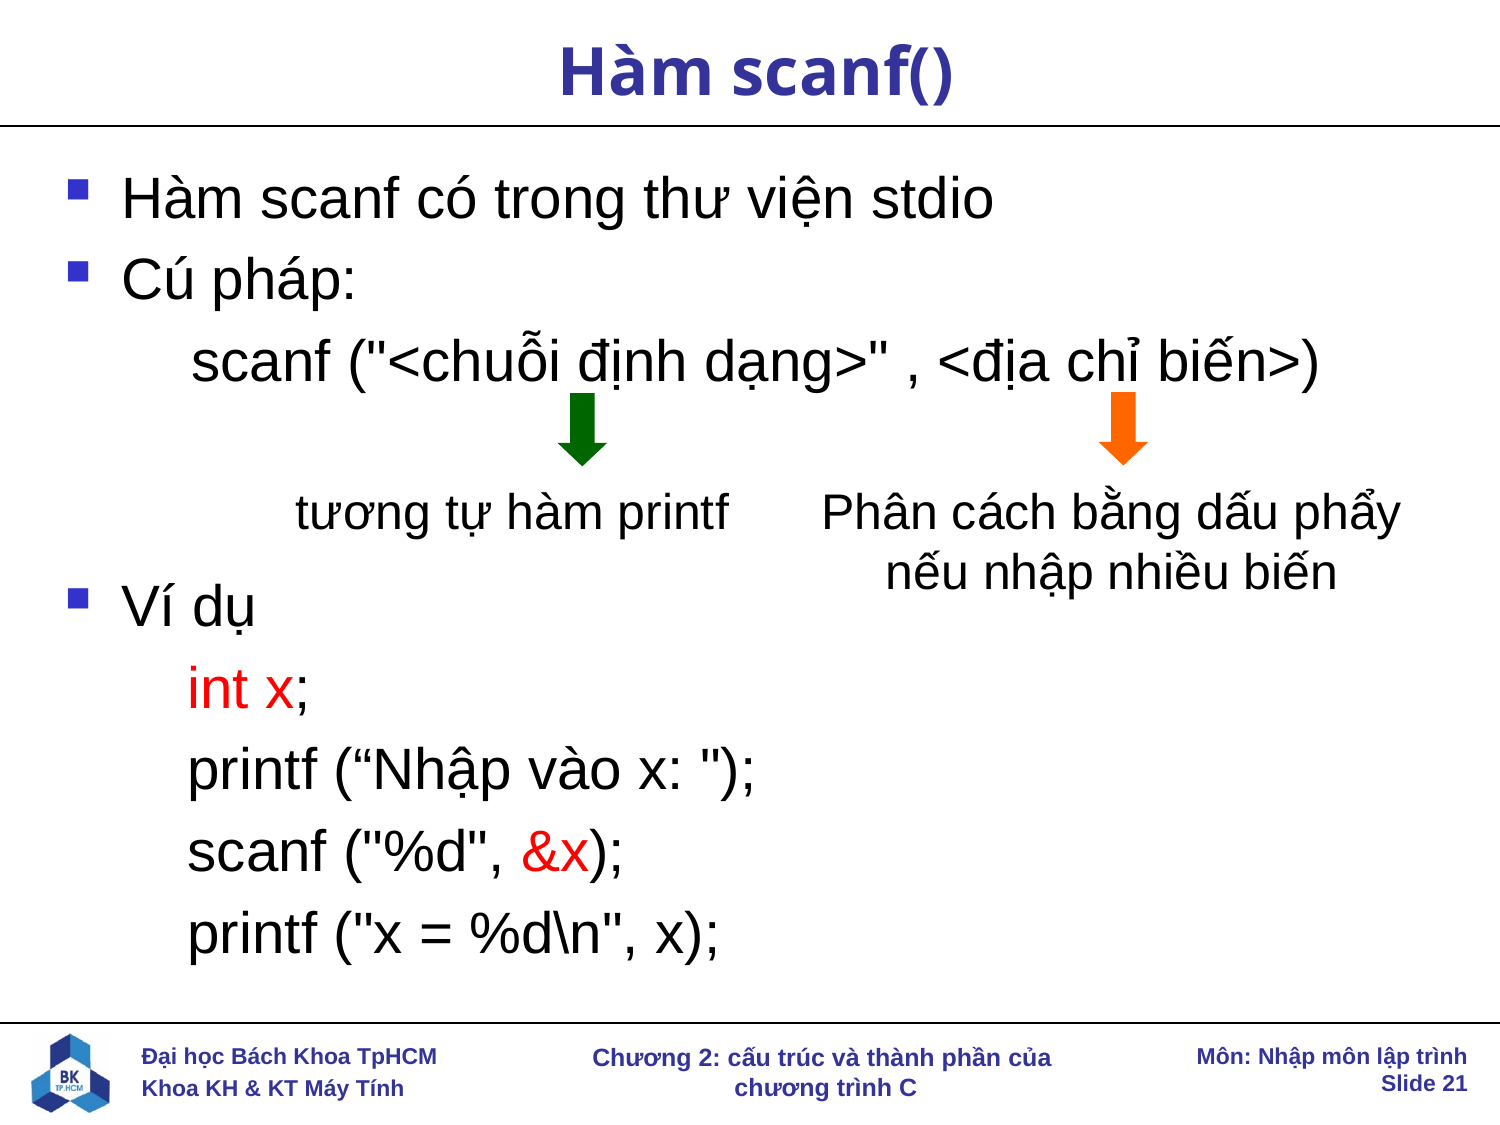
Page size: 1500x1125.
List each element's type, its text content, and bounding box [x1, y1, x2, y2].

text_box [1100, 393, 1147, 465]
text_box tương tự hàm printf [263, 471, 762, 547]
picture [31, 1033, 110, 1113]
text_box Phân cách bằng dấu phẩy nếu nhập nhiều biến [800, 471, 1424, 607]
text_box [559, 393, 606, 466]
list Hàm scanf có trong thư viện stdio Cú pháp: scanf ("<chuỗi định dạng>" , <địa chỉ biến>) Ví dụ int x; printf (“Nhập vào x: "); scanf ("%d", &x); printf ("x = %d\n", x); [50, 152, 1463, 1000]
title Hàm scanf() [50, 12, 1463, 125]
